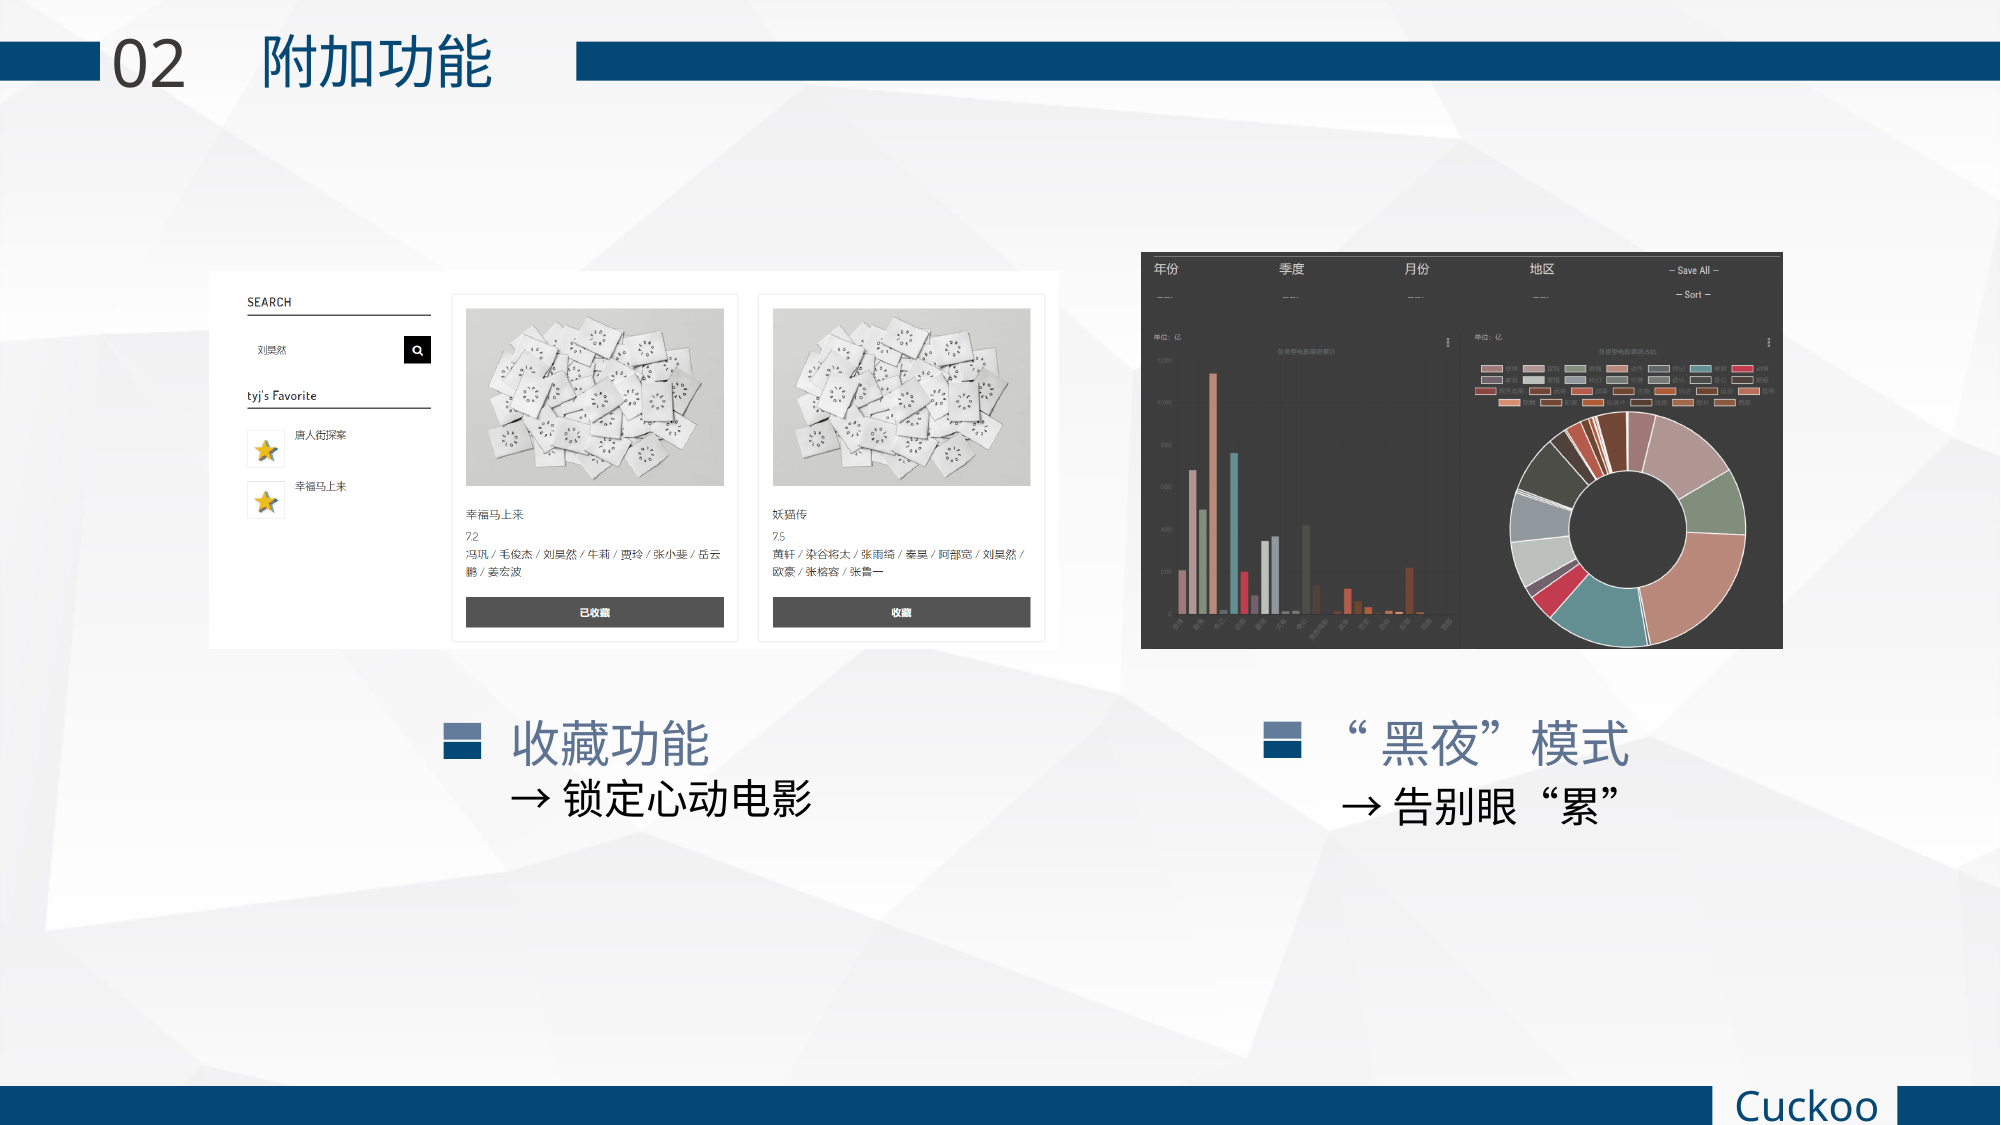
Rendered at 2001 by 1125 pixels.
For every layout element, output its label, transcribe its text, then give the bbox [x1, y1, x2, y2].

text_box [209, 271, 1059, 832]
text_box [1930, 1085, 2000, 1125]
text_box [648, 41, 2000, 82]
picture [0, 0, 2001, 1125]
text_box [0, 41, 90, 82]
text_box Cuckoo [1683, 1072, 1930, 1125]
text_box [90, 13, 648, 110]
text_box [1141, 252, 1783, 842]
text_box [0, 1085, 1683, 1125]
